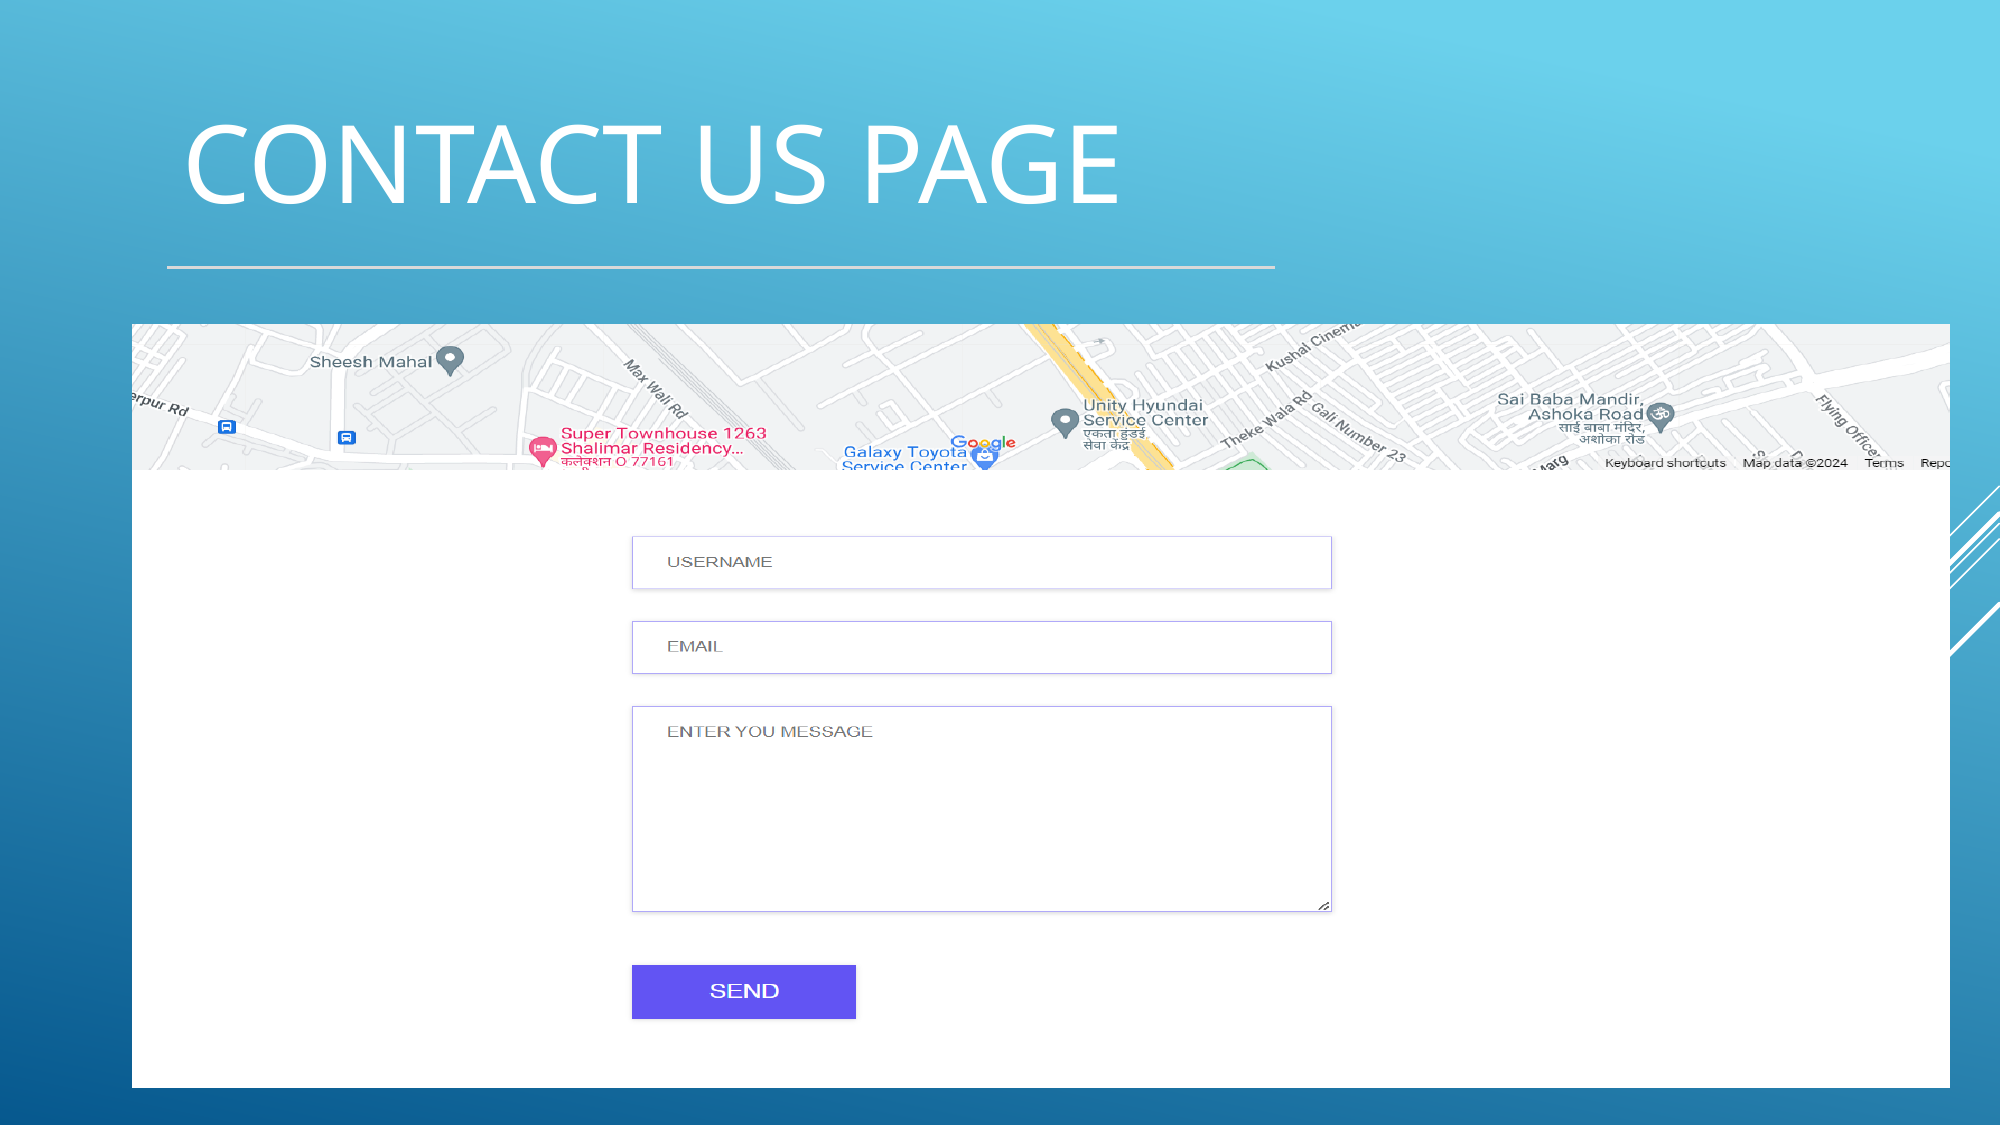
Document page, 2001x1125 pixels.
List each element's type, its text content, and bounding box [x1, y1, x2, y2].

title Contact us page [167, 101, 1213, 234]
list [131, 324, 1951, 1088]
